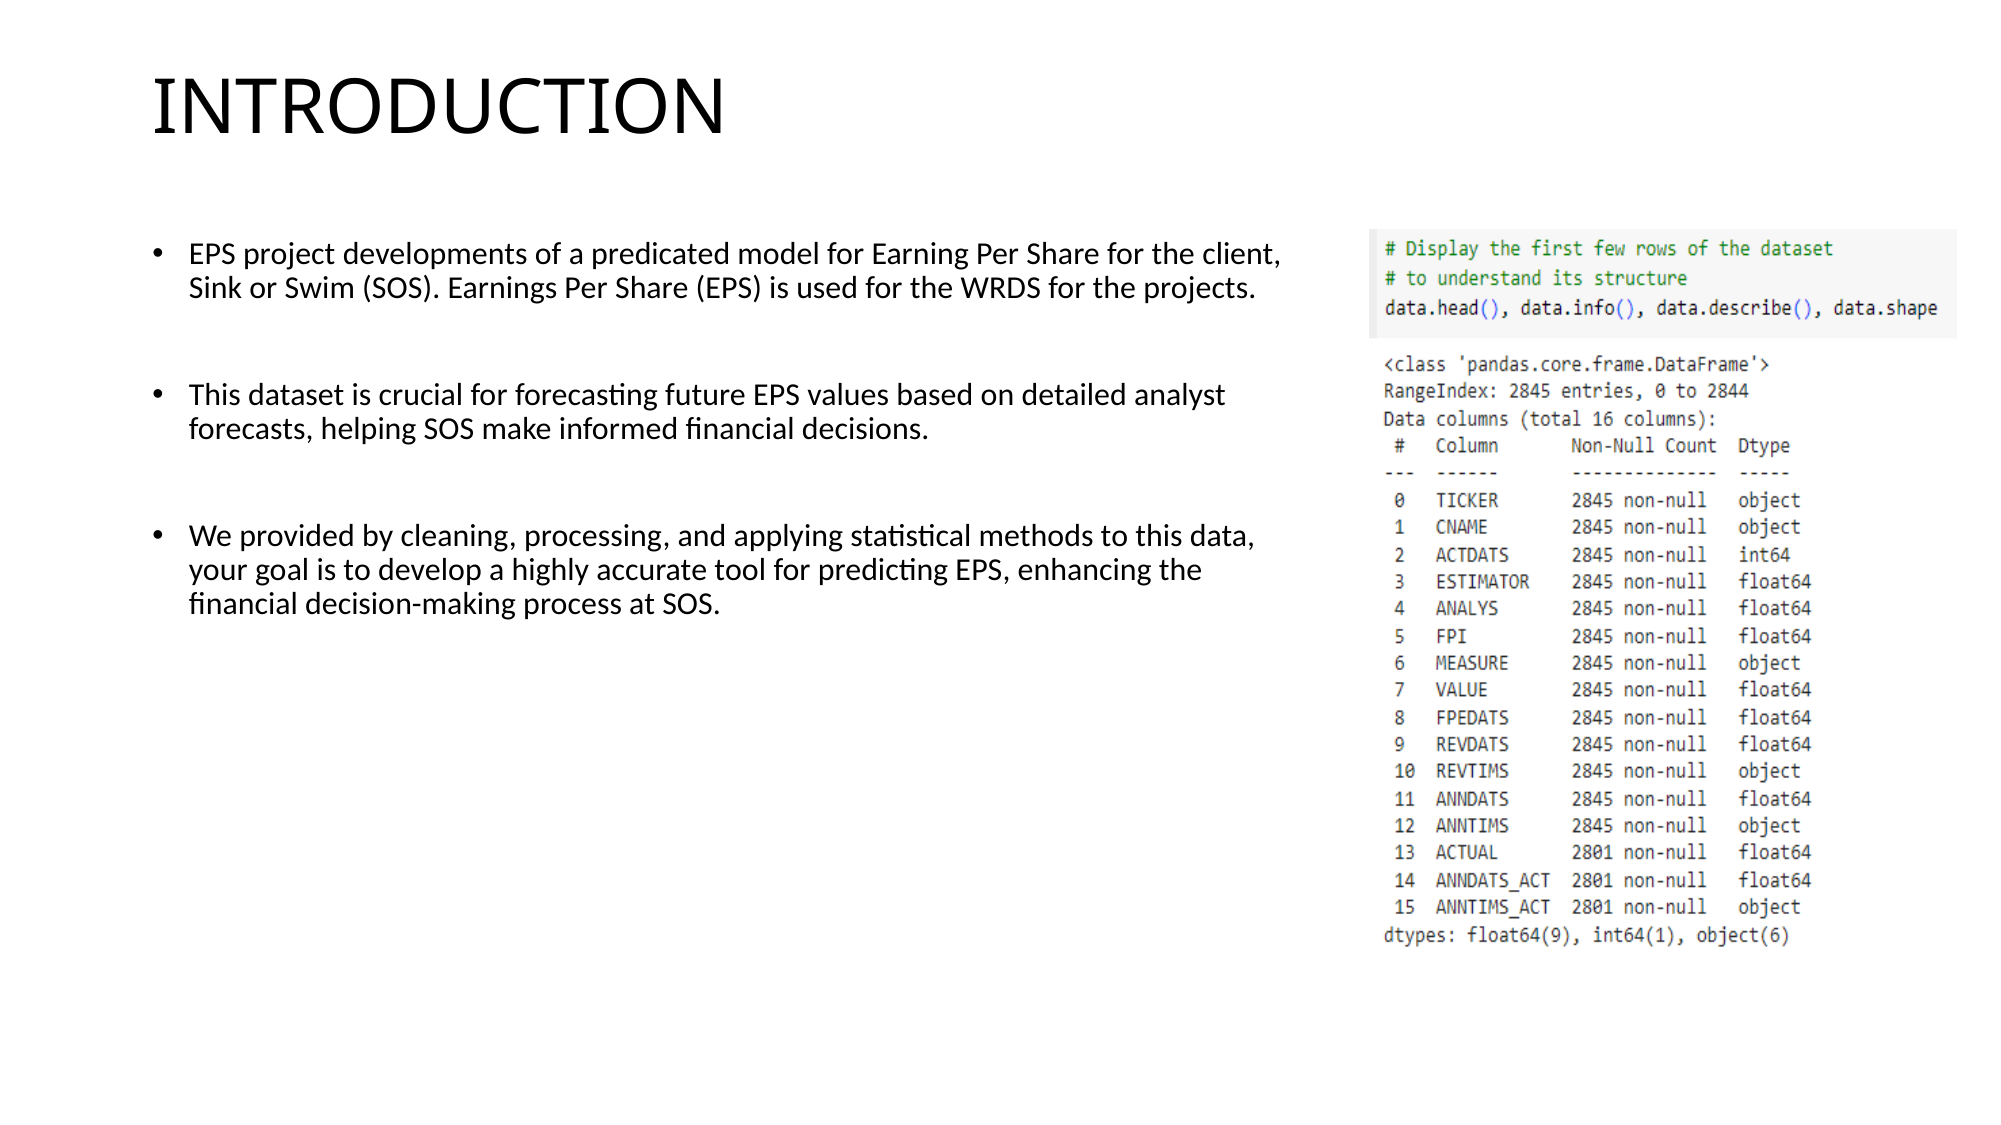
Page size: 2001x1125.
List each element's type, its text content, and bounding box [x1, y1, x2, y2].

list EPS project developments of a predicated model for Earning Per Share for the client, Sink or Swim (SOS). Earnings Per Share (EPS) is used for the WRDS for the projects. This dataset is crucial for forecasting future EPS values based on detailed analyst forecasts, helping SOS make informed financial decisions. We provided by cleaning, processing, and applying statistical methods to this data, your goal is to develop a highly accurate tool for predicting EPS, enhancing the financial decision-making process at SOS. [137, 229, 1305, 639]
title INTRODUCTION [137, 59, 1863, 158]
picture [1369, 229, 1957, 951]
